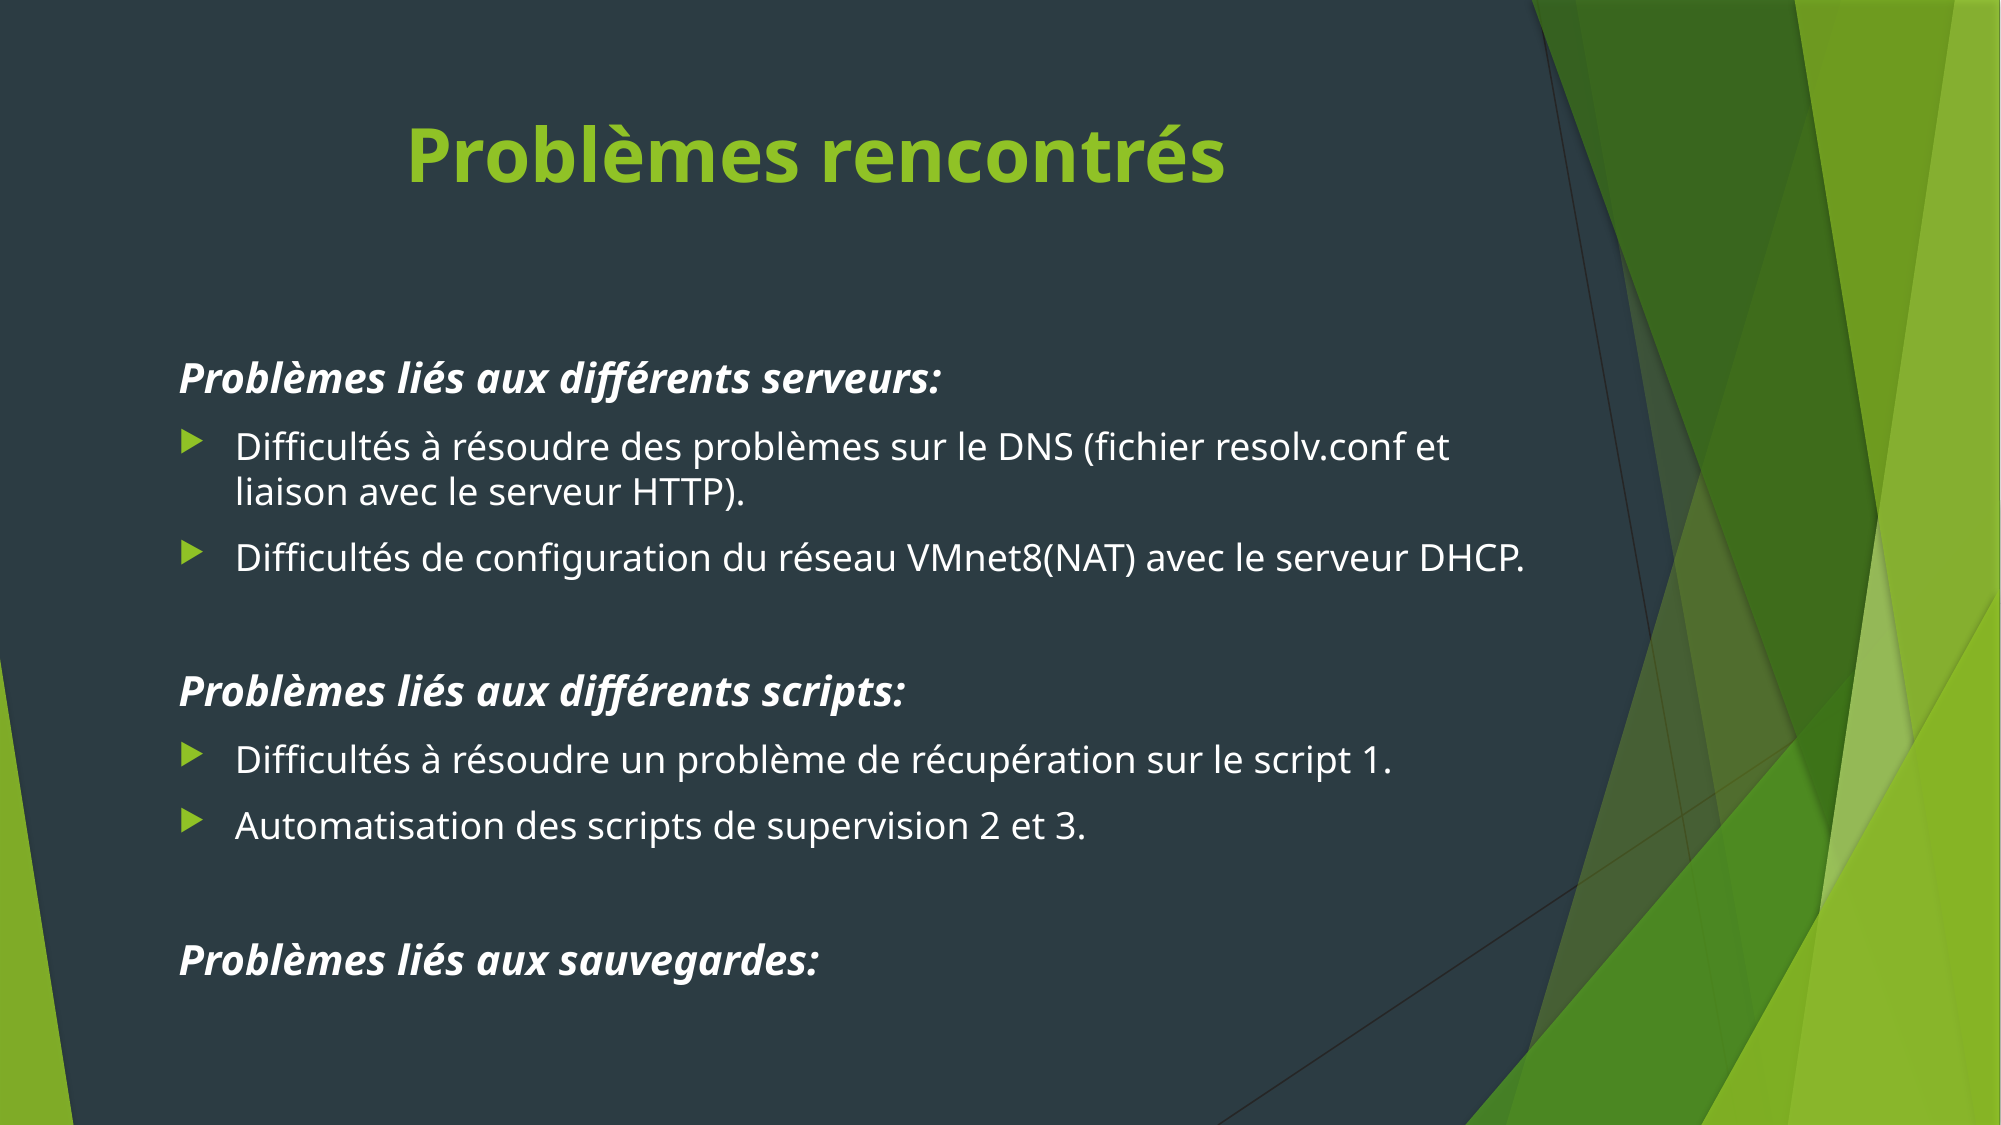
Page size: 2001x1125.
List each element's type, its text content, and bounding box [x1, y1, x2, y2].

list Problèmes liés aux différents serveurs: Difficultés à résoudre des problèmes sur le DNS (fichier resolv.conf et liaison avec le serveur HTTP). Difficultés de configuration du réseau VMnet8(NAT) avec le serveur DHCP. Problèmes liés aux différents scripts: Difficultés à résoudre un problème de récupération sur le script 1. Automatisation des scripts de supervision 2 et 3. Problèmes liés aux sauvegardes: [163, 344, 1574, 1001]
title Problèmes rencontrés [111, 99, 1522, 317]
